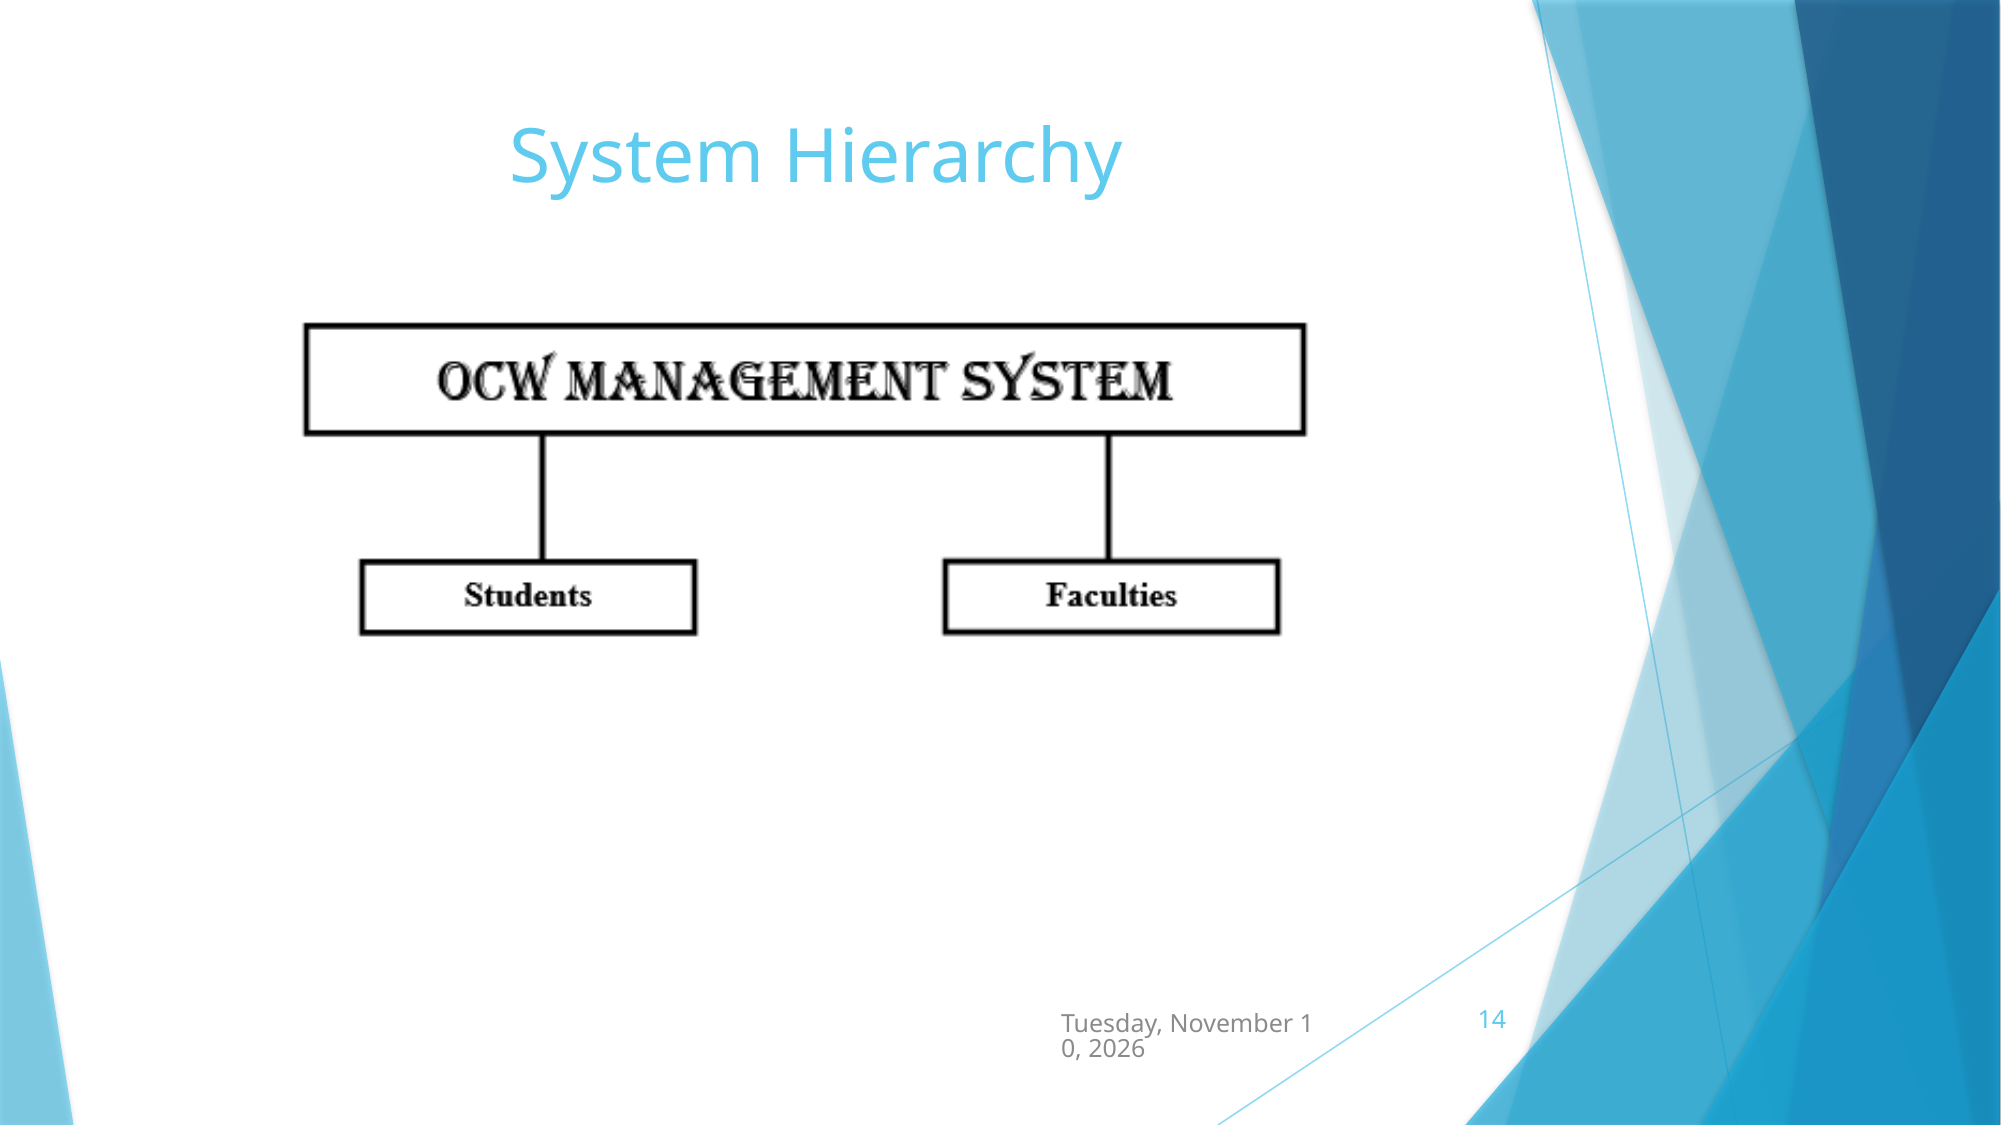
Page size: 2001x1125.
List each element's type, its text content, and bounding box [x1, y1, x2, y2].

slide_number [1046, 994, 1330, 1055]
slide_number 14 [1409, 991, 1522, 1051]
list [279, 271, 1334, 700]
title System Hierarchy [111, 99, 1522, 212]
